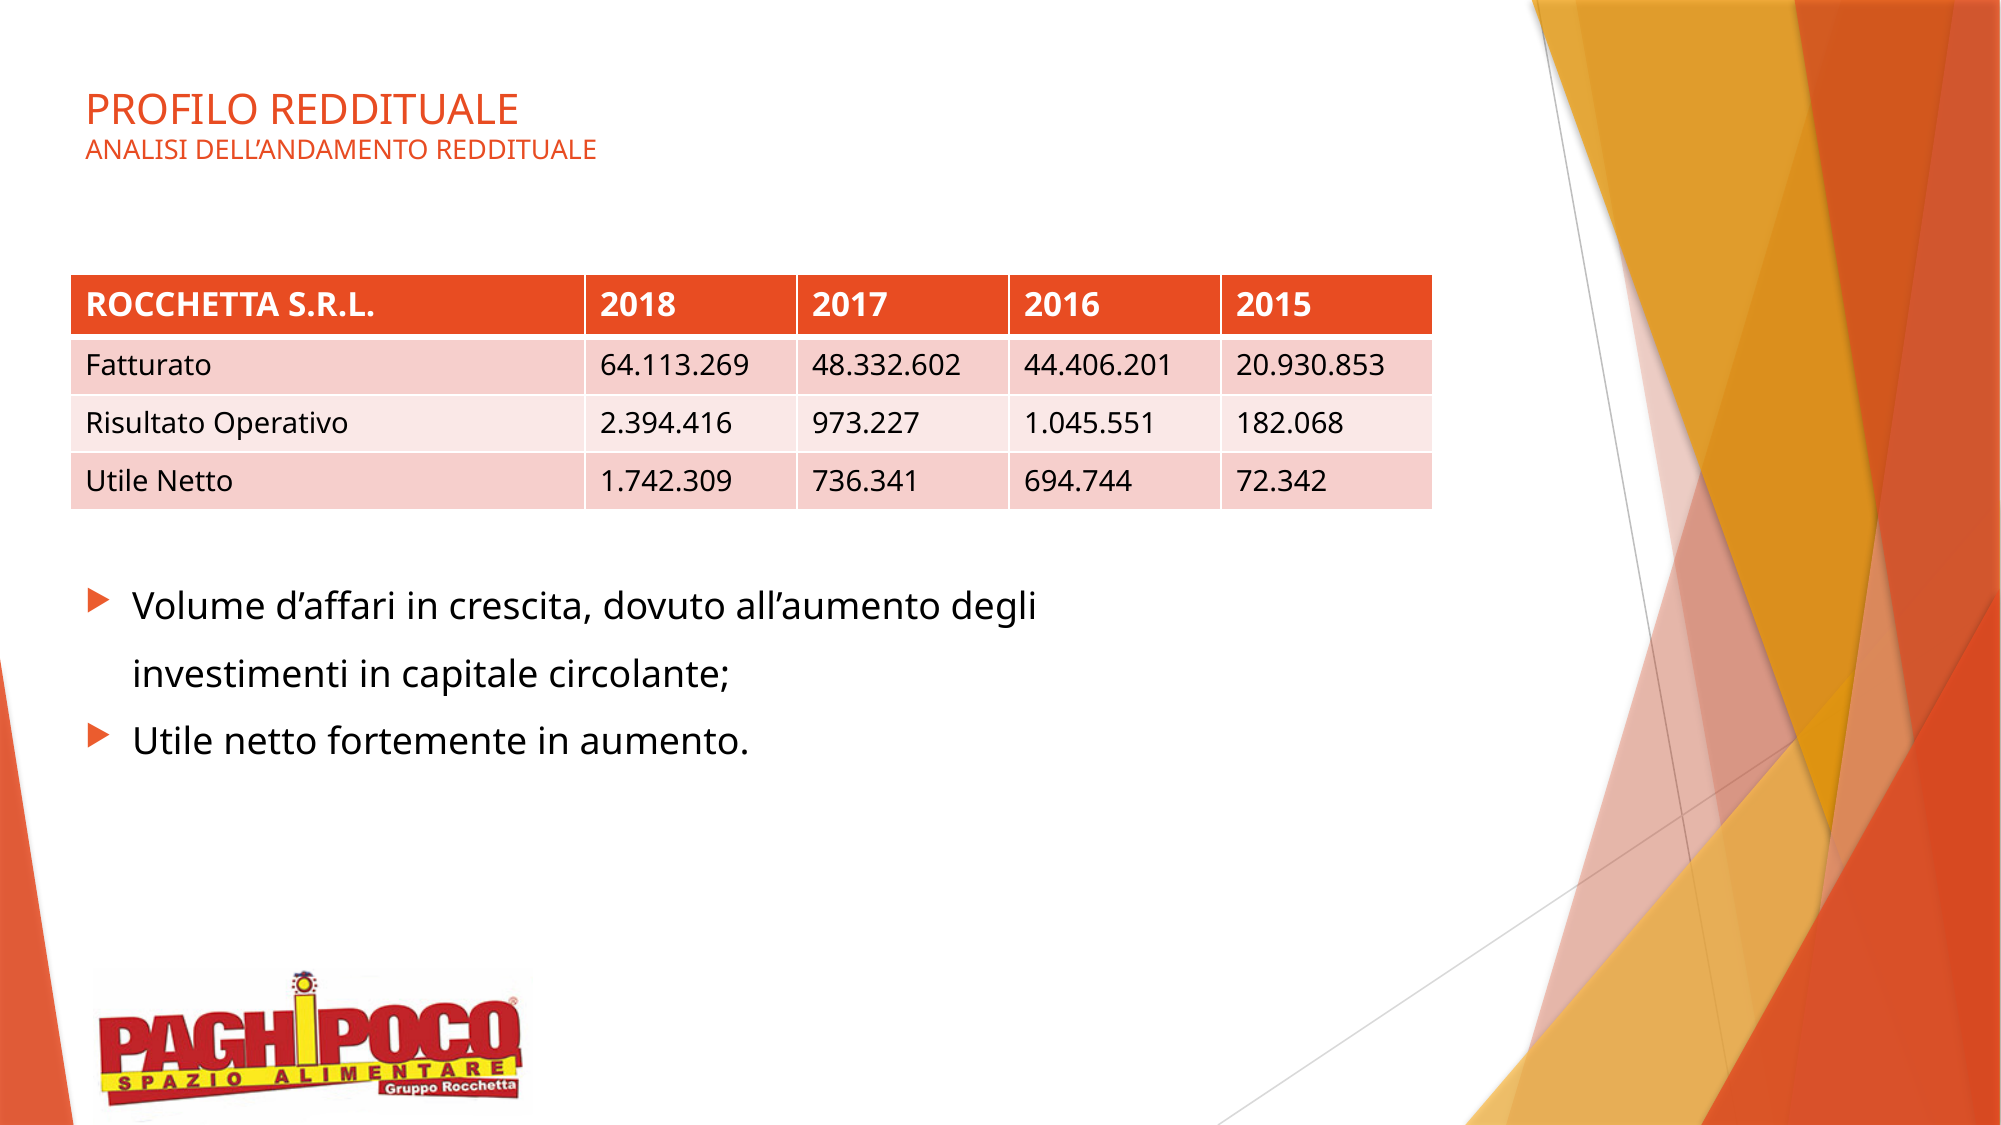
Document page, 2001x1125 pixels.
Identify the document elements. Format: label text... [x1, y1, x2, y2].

table_cell Risultato Operativo [71, 396, 584, 451]
table_cell 44.406.201 [1010, 340, 1220, 394]
table_cell 48.332.602 [798, 340, 1008, 394]
table_cell 1.045.551 [1010, 396, 1220, 451]
table_cell Fatturato [71, 340, 584, 394]
table_cell 1.742.309 [586, 453, 796, 509]
table_cell 20.930.853 [1222, 340, 1432, 394]
table_cell 736.341 [798, 453, 1008, 509]
table_header 2016 [1010, 275, 1220, 334]
table_cell 72.342 [1222, 453, 1432, 509]
table_header 2015 [1222, 275, 1432, 334]
table_header 2017 [798, 275, 1008, 334]
table_cell 973.227 [798, 396, 1008, 451]
table_cell 2.394.416 [586, 396, 796, 451]
text_box Volume d’affari in crescita, dovuto all’aumento degli investimenti in capitale circolante; Utile netto fortemente in aumento. [70, 552, 1218, 770]
table_cell Utile Netto [71, 453, 584, 509]
table_cell 64.113.269 [586, 340, 796, 394]
table_cell 182.068 [1222, 396, 1432, 451]
table_header ROCCHETTA S.R.L. [71, 275, 584, 334]
table_cell 694.744 [1010, 453, 1220, 509]
picture [92, 967, 533, 1125]
table_header 2018 [586, 275, 796, 334]
title PROFILO REDDITUALE ANALISI DELL’ANDAMENTO REDDITUALE [70, 74, 1481, 232]
